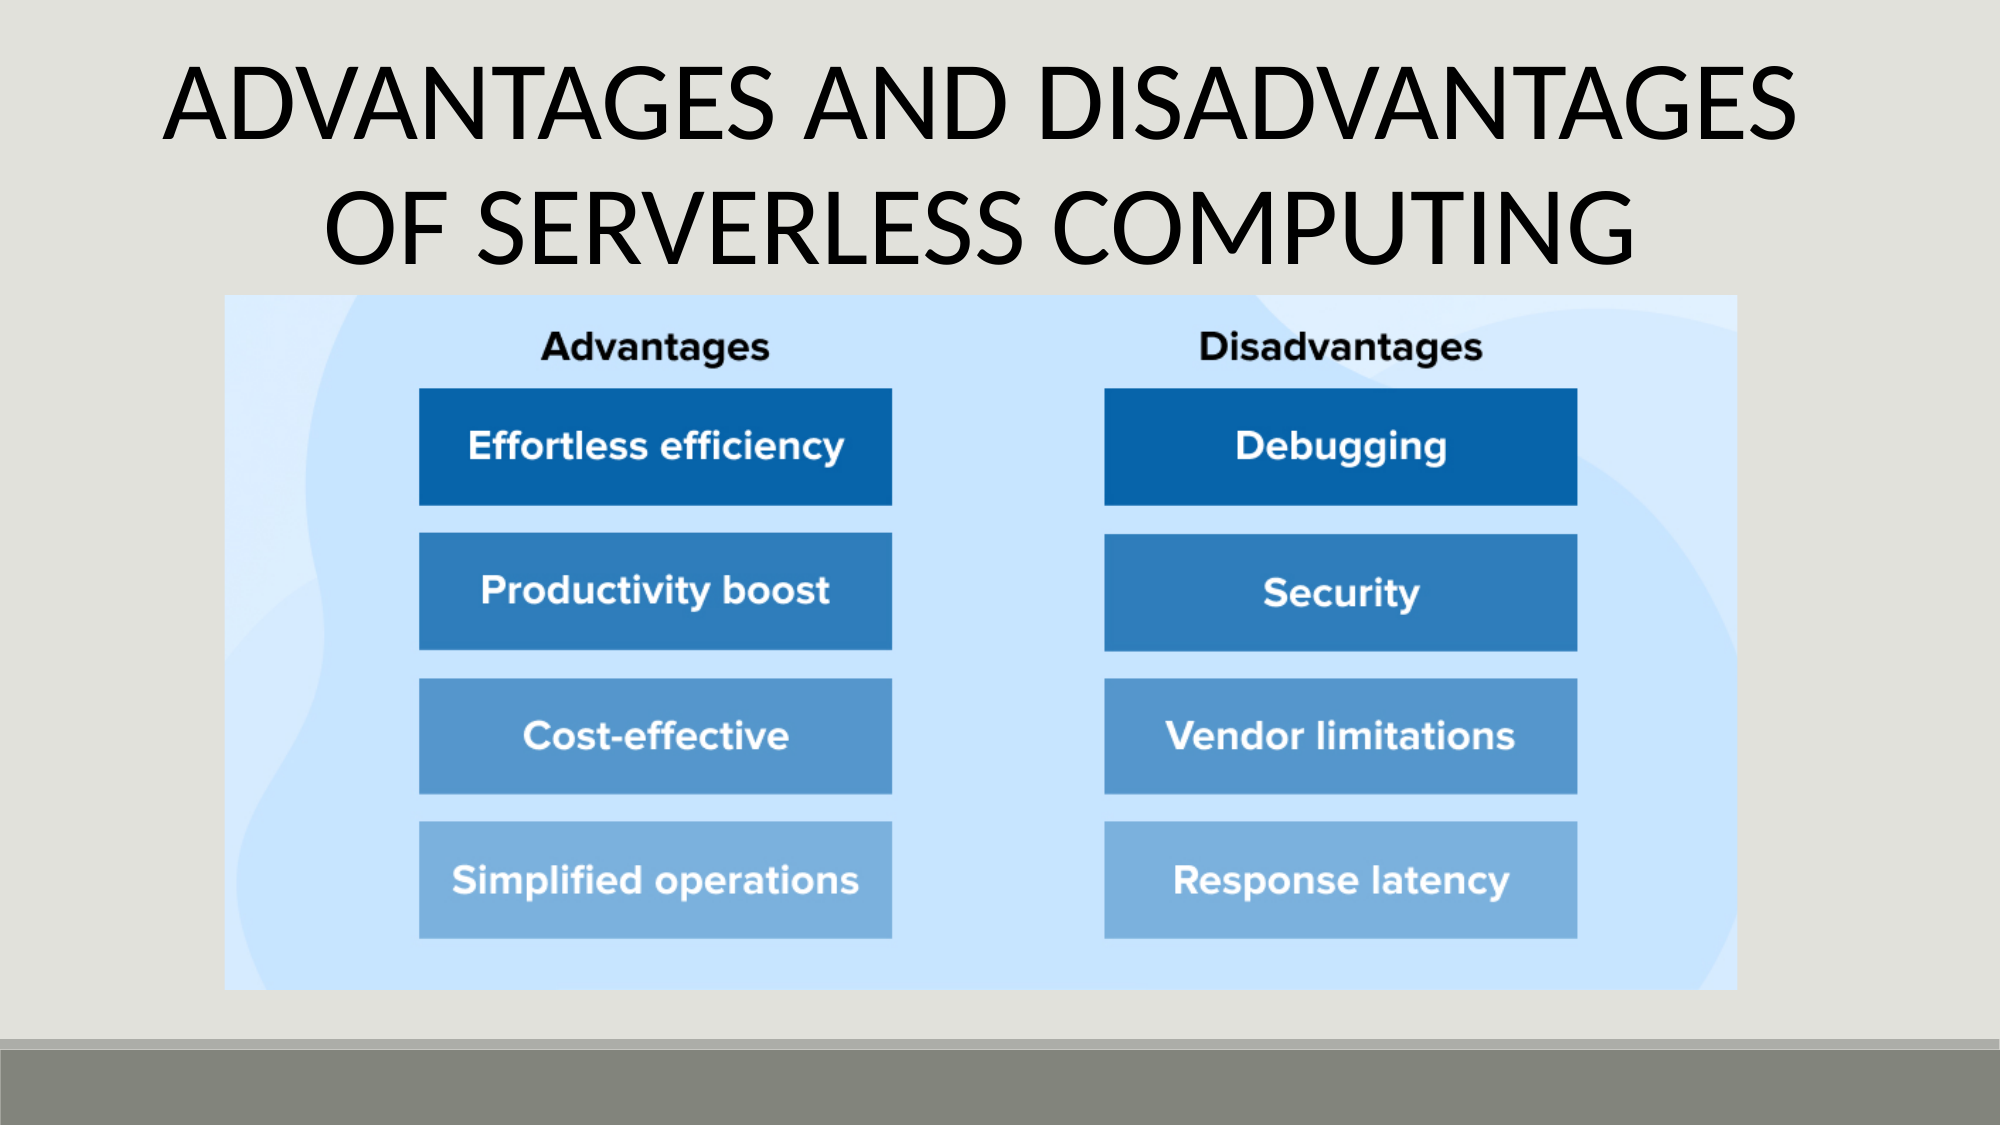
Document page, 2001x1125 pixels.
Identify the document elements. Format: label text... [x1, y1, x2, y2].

picture [224, 295, 1738, 991]
text_box OF SERVERLESS COMPUTING [308, 144, 1654, 292]
text_box ADVANTAGES AND DISADVANTAGES [147, 19, 1815, 170]
